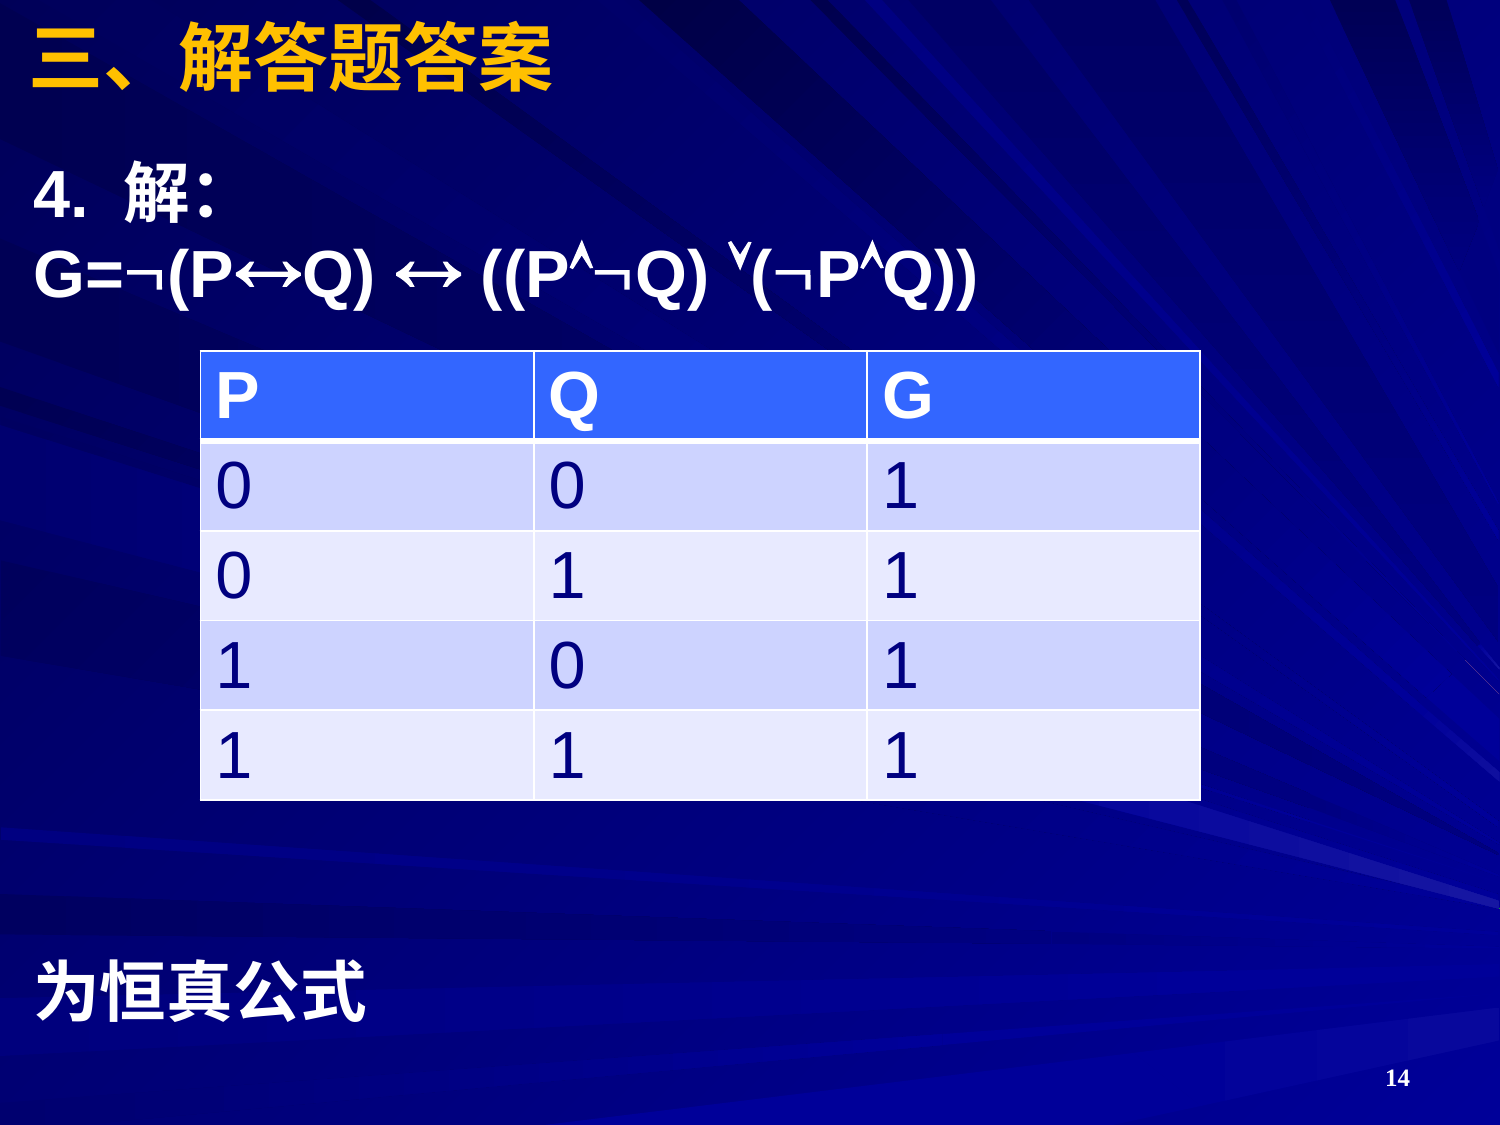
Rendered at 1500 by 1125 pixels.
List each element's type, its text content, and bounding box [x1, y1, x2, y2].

table_cell 1 [535, 532, 866, 620]
table_cell 0 [535, 444, 866, 530]
table_cell 1 [868, 711, 1199, 799]
table_cell 1 [535, 711, 866, 799]
table_cell 0 [535, 621, 866, 709]
table_cell 0 [201, 532, 533, 620]
table_cell 0 [201, 444, 533, 530]
title 三、解答题答案 [13, 2, 1488, 109]
list 4. 解： G=(PQ)  ((PQ) (PQ)) 为恒真公式 [18, 143, 1484, 1060]
table_cell 1 [868, 532, 1199, 620]
table_header G [868, 352, 1199, 438]
slide_number 14 [1074, 1024, 1425, 1100]
table_header Q [535, 352, 866, 438]
table_cell 1 [201, 621, 533, 709]
table_header P [201, 352, 533, 438]
table_cell 1 [868, 444, 1199, 530]
table_cell 1 [201, 711, 533, 799]
table_cell 1 [868, 621, 1199, 709]
